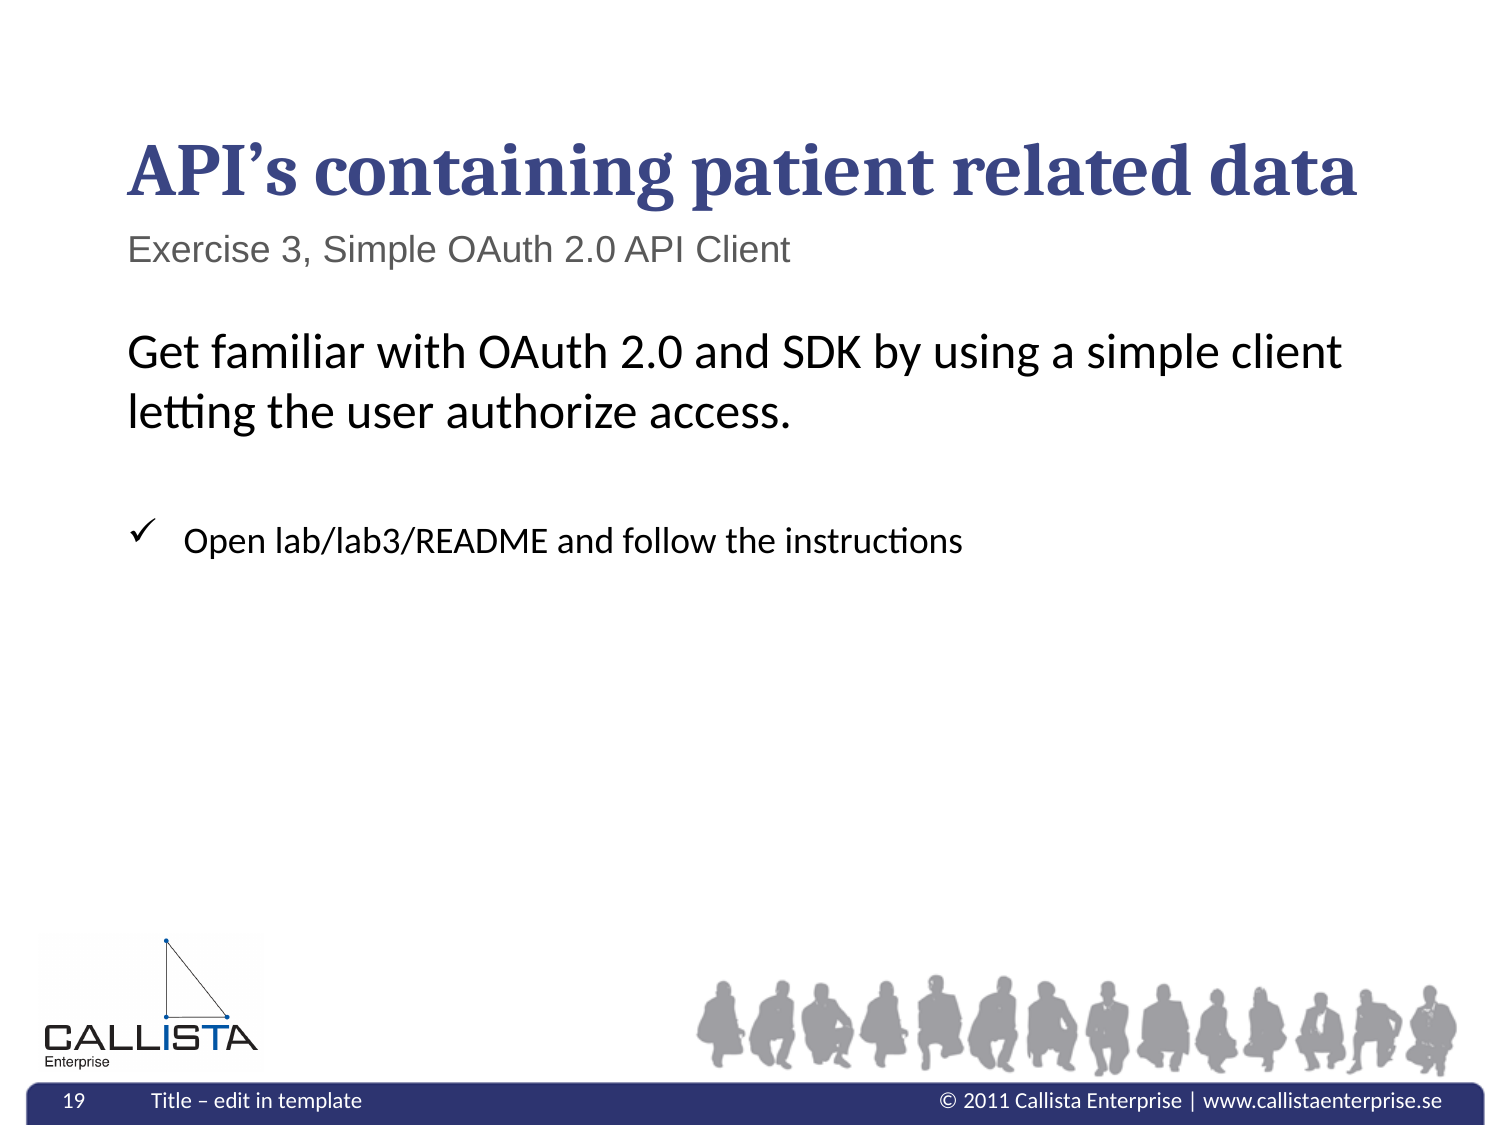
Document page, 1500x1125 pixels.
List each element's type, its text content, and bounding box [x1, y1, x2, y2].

slide_number 19 [47, 1078, 113, 1125]
title API’s containing patient related data [112, 93, 1388, 218]
picture [0, 0, 1500, 1125]
subtitle Exercise 3, Simple OAuth 2.0 API Client [112, 218, 1388, 278]
list Get familiar with OAuth 2.0 and SDK by using a simple client letting the user authorize access. Open lab/lab3/README and follow the instructions [112, 310, 1380, 931]
